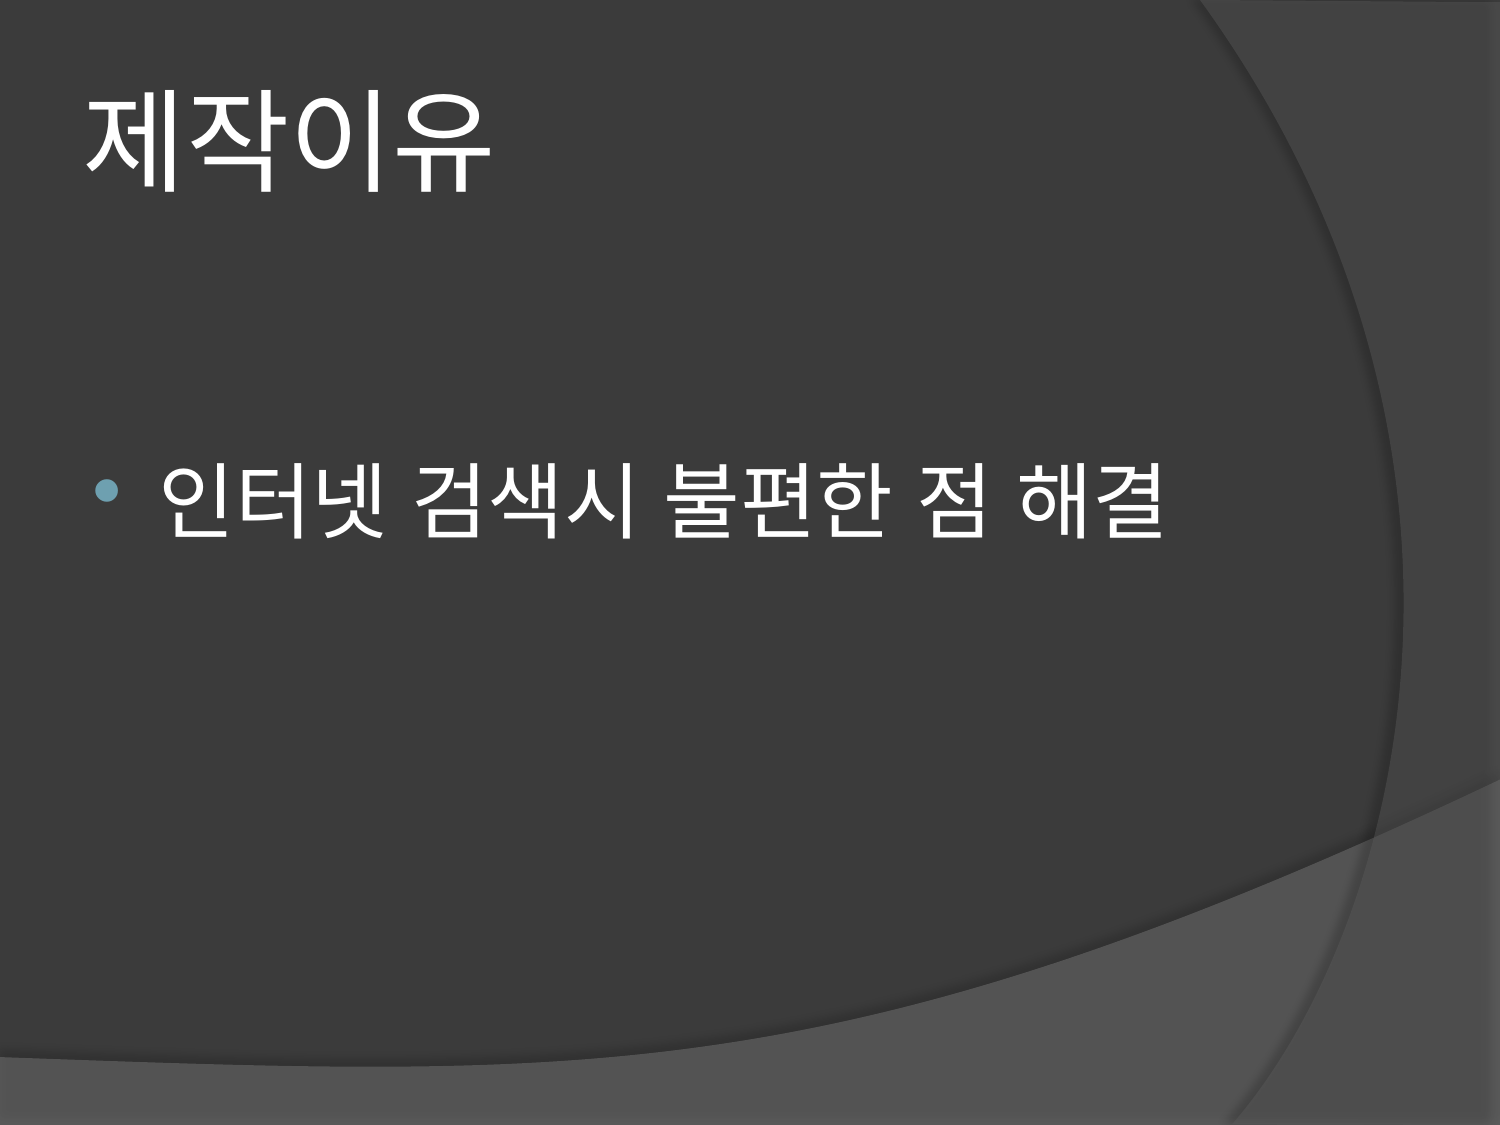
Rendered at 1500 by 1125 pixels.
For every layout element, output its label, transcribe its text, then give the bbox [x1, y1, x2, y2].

title 제작이유 [75, 45, 1300, 233]
list 인터넷 검색시 불편한 점 해결 [75, 262, 1459, 1005]
